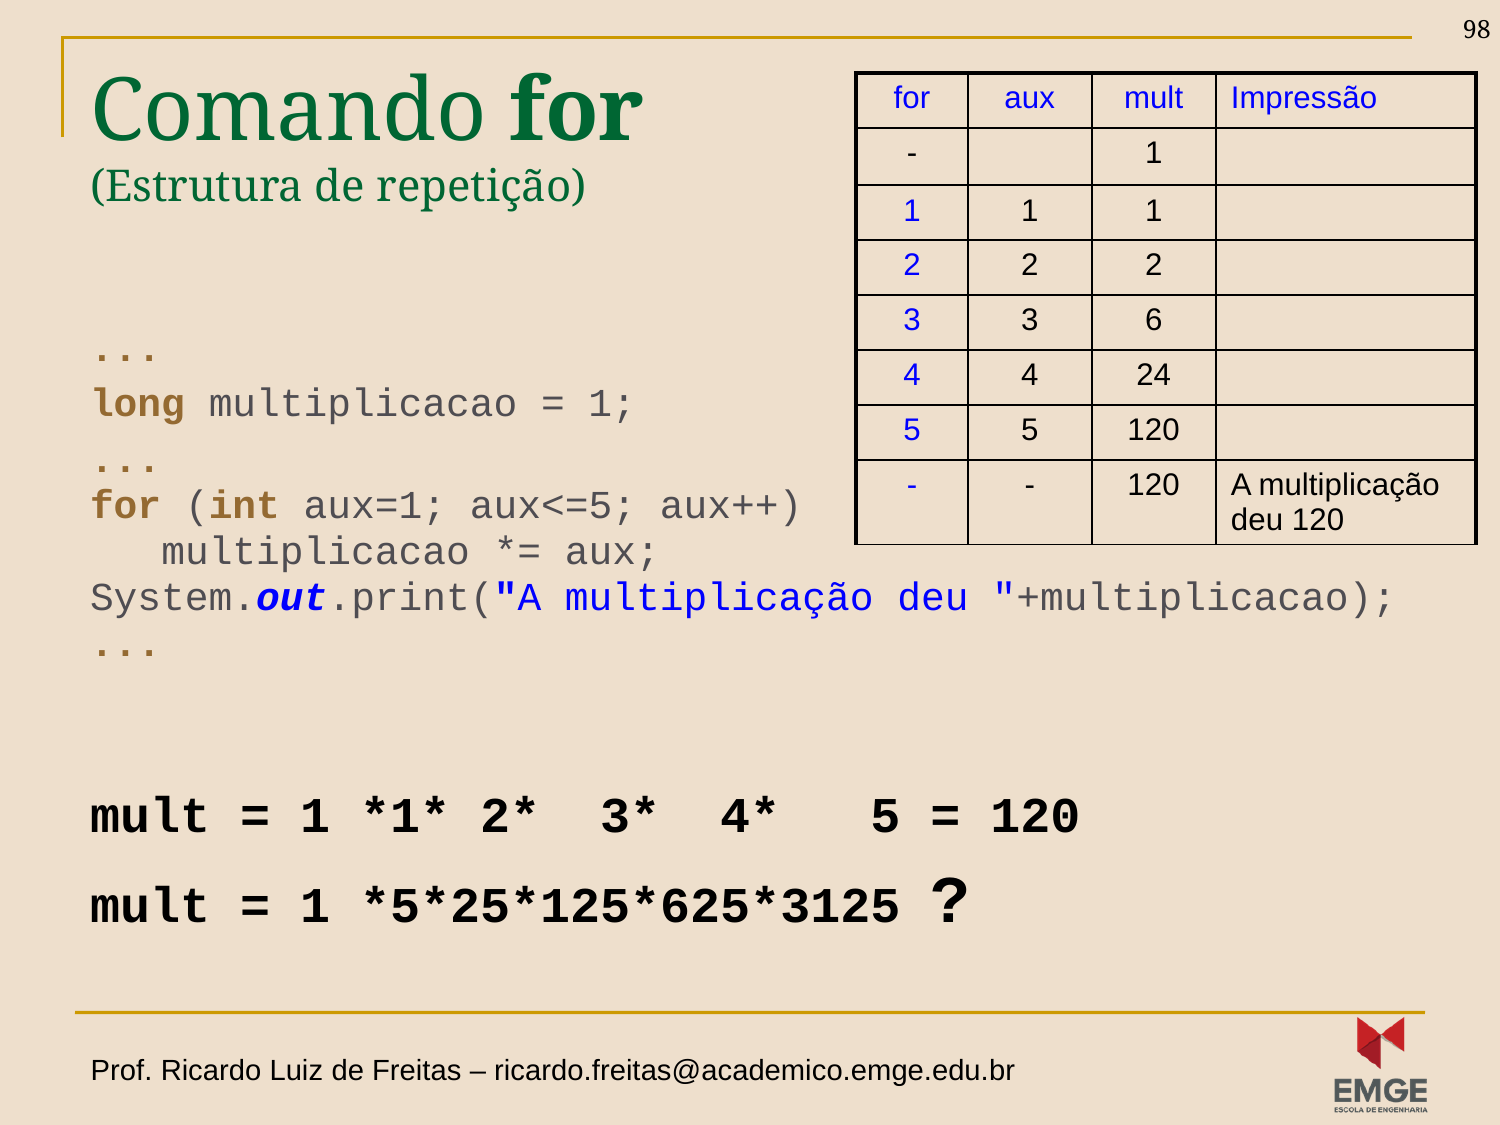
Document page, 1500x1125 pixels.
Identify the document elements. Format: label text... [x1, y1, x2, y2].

table_cell 5 [969, 406, 1091, 459]
table_cell 3 [858, 296, 967, 349]
table_cell 24 [1093, 351, 1215, 404]
table_header Impressão [1217, 75, 1474, 127]
table_cell 4 [858, 351, 967, 404]
table_cell 6 [1093, 296, 1215, 349]
table_cell [1217, 296, 1474, 349]
table_cell 1 [969, 186, 1091, 239]
table_cell 2 [969, 241, 1091, 294]
table_cell [1217, 129, 1474, 184]
slide_number 98 [1392, 0, 1500, 55]
table_cell - [858, 461, 967, 544]
table_header for [858, 75, 967, 127]
table_cell 1 [1093, 129, 1215, 184]
table_cell - [969, 461, 1091, 544]
table_cell [1217, 186, 1474, 239]
table_cell [969, 129, 1091, 184]
table_cell 4 [969, 351, 1091, 404]
table_cell [1217, 241, 1474, 294]
table_cell 2 [1093, 241, 1215, 294]
table_cell 120 [1093, 461, 1215, 544]
table_cell [1217, 406, 1474, 459]
table_header mult [1093, 75, 1215, 127]
table_cell 2 [858, 241, 967, 294]
text_box ... long multiplicacao = 1; ... for (int aux=1; aux<=5; aux++) multiplicacao *= aux; System.out.print("A multiplicação deu "+multiplicacao); ... [74, 314, 1500, 705]
table_cell 120 [1093, 406, 1215, 459]
table_cell - [858, 129, 967, 184]
text_box mult = 1 *1* 2* 3* 4* 5 = 120 mult = 1 *5*25*125*625*3125 ? [75, 775, 1471, 929]
table_cell 1 [1093, 186, 1215, 239]
table_cell A multiplicação deu 120 [1217, 461, 1474, 544]
table_cell 1 [858, 186, 967, 239]
title Comando for (Estrutura de repetição) [75, 45, 1425, 233]
picture [1328, 1012, 1433, 1116]
table_cell 5 [858, 406, 967, 459]
table_cell 3 [969, 296, 1091, 349]
table_cell [1217, 351, 1474, 404]
table_header aux [969, 75, 1091, 127]
